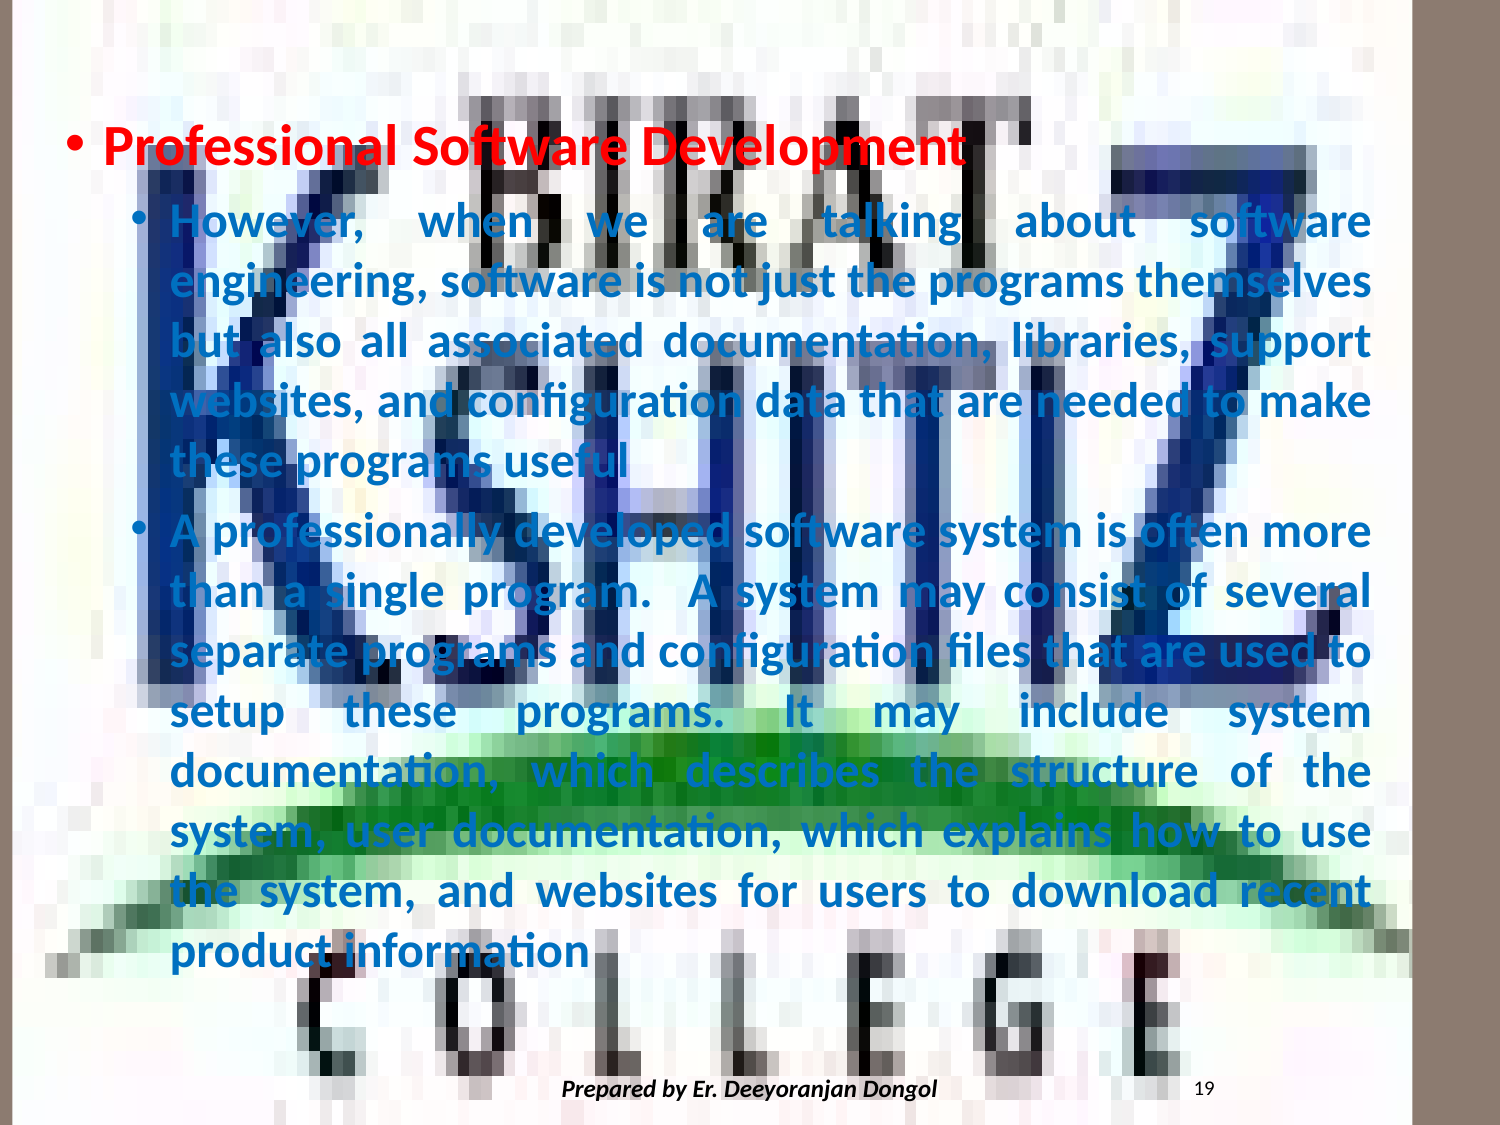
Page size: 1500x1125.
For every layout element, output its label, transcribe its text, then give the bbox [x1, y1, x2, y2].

picture [13, 0, 1412, 1125]
slide_number 19 [1067, 1061, 1230, 1112]
footer Prepared by Er. Deeyoranjan Dongol [443, 1062, 1057, 1113]
list Professional Software Development However, when we are talking about software engineering, software is not just the programs themselves but also all associated documentation, libraries, support websites, and configuration data that are needed to make these programs useful A professionally developed software system is often more than a single program. A system may consist of several separate programs and configuration files that are used to setup these programs. It may include system documentation, which describes the structure of the system, user documentation, which explains how to use the system, and websites for users to download recent product information [50, 99, 1388, 1063]
